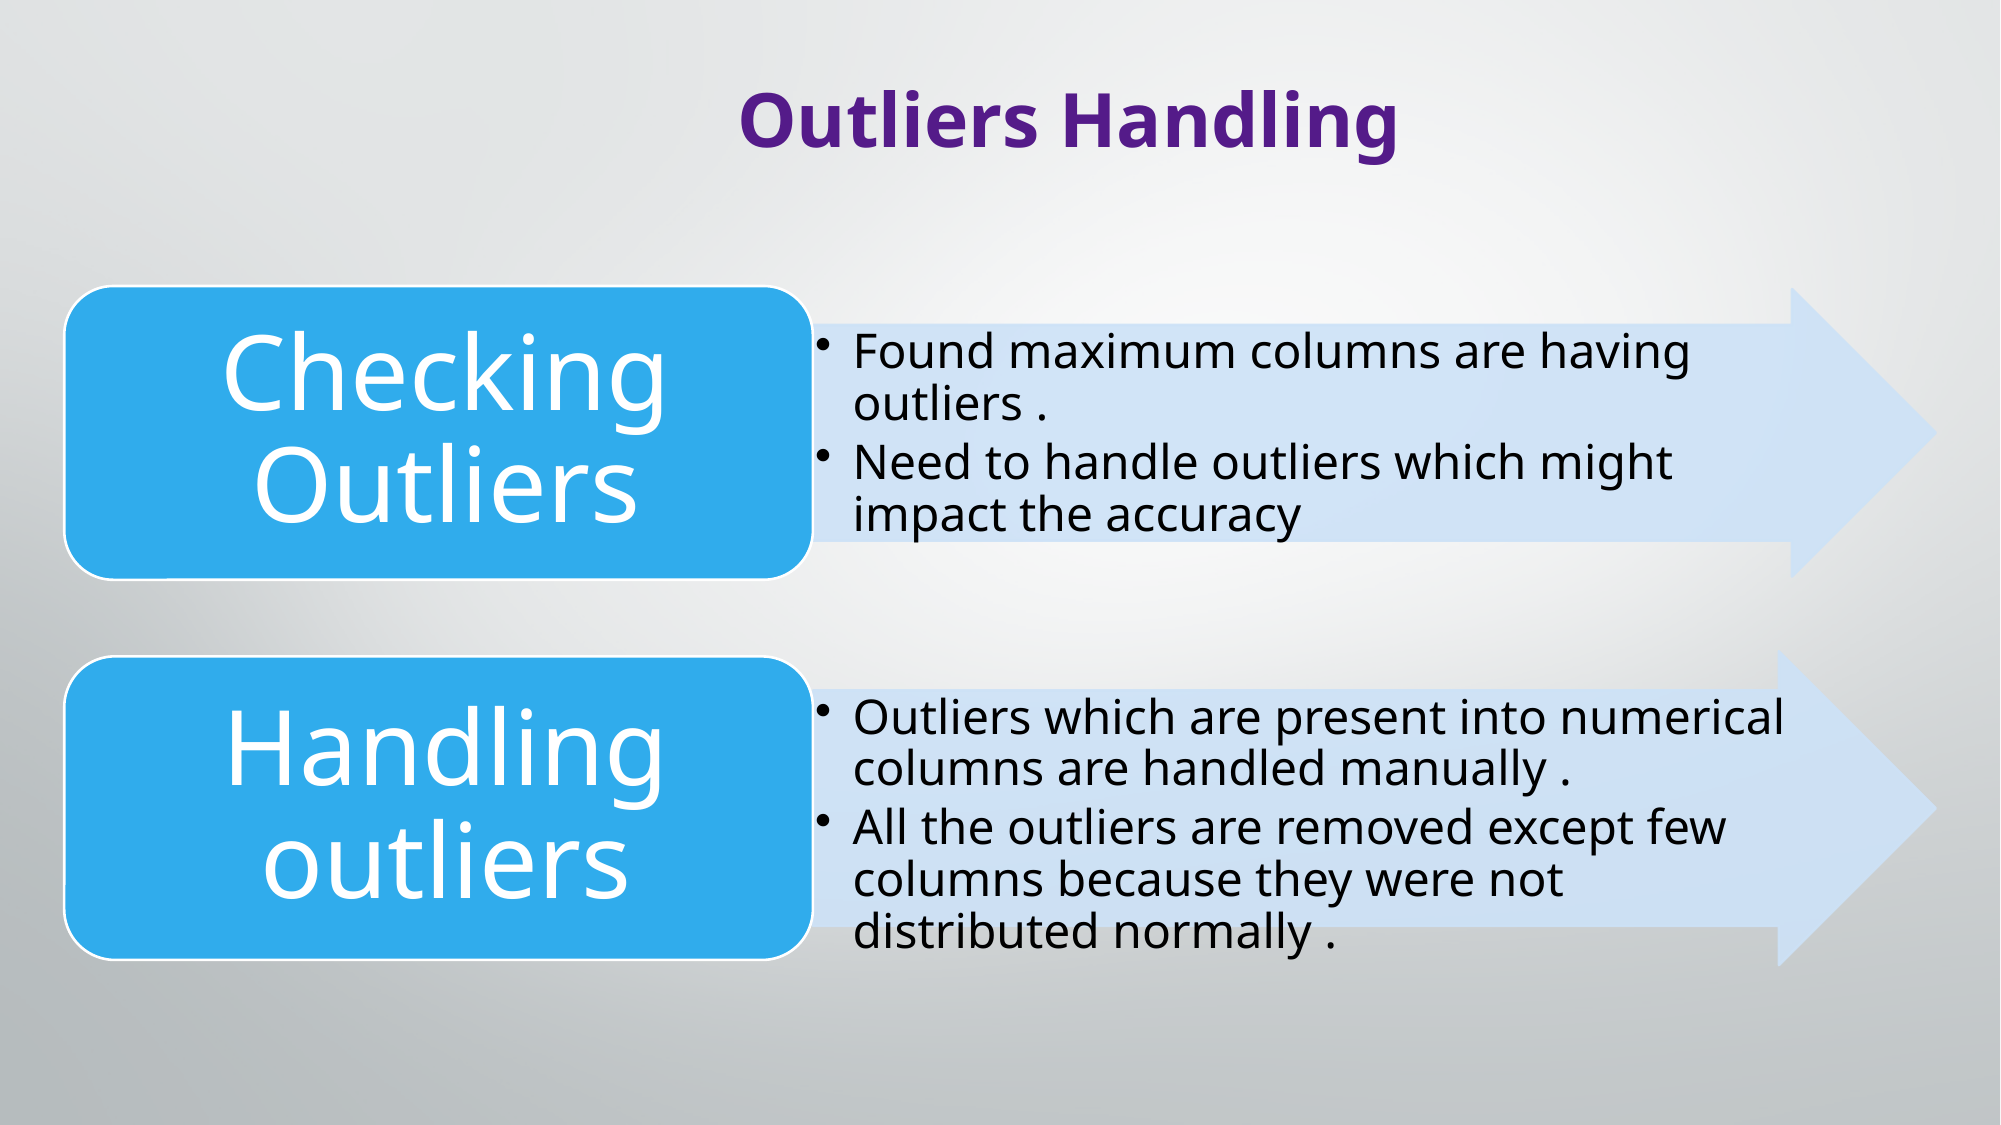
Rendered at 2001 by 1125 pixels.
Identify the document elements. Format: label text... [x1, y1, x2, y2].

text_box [63, 267, 1936, 984]
title Outliers Handling [339, 57, 1800, 178]
